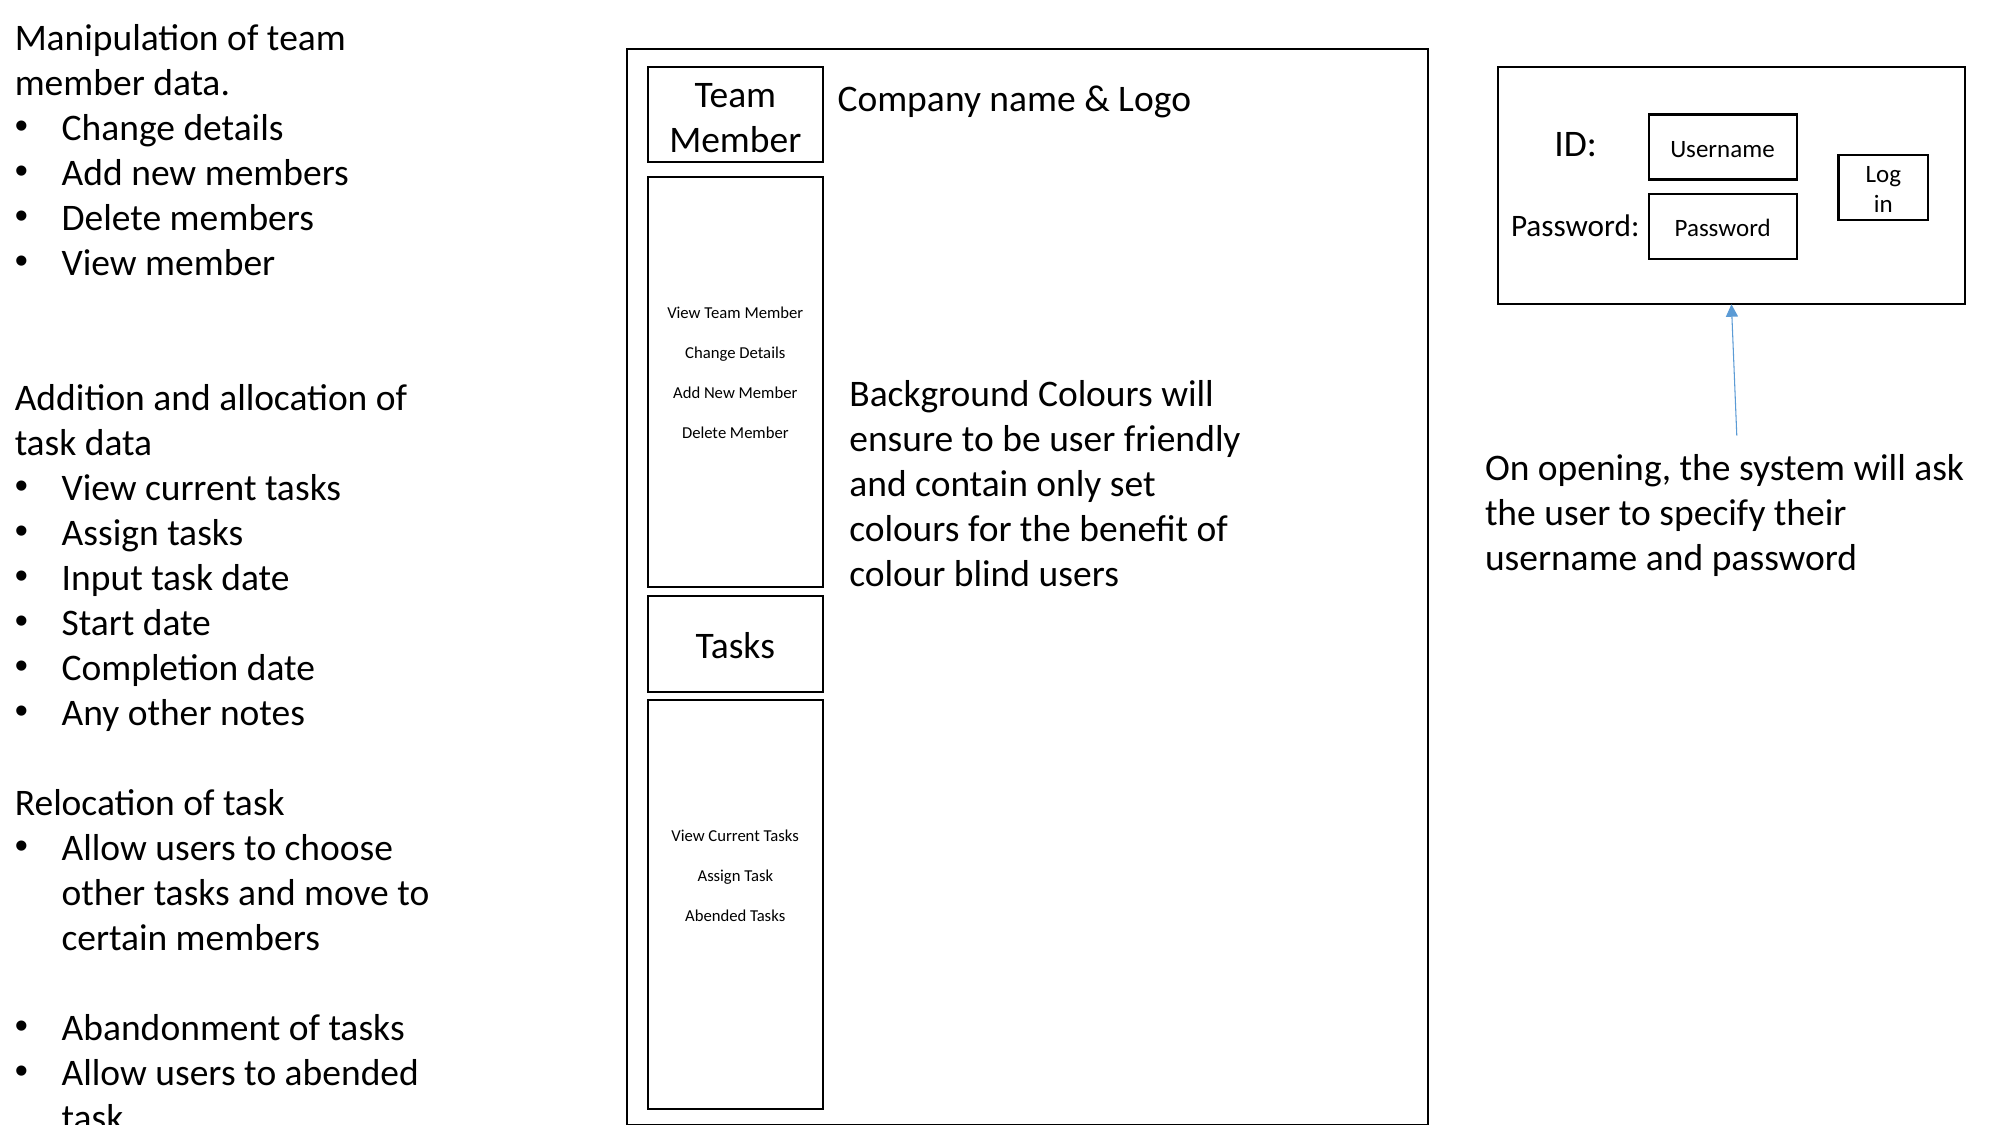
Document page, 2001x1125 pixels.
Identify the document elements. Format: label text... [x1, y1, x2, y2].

text_box Password: [1496, 197, 1655, 251]
text_box Log in [1837, 154, 1929, 221]
text_box Manipulation of team member data. Change details Add new members Delete members View member Addition and allocation of task data View current tasks Assign tasks Input task date Start date Completion date Any other notes Relocation of task Allow users to choose other tasks and move to certain members Abandonment of tasks Allow users to abended task [0, 5, 467, 1125]
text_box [1731, 304, 1737, 436]
text_box View Team Member Change Details Add New Member Delete Member [647, 176, 824, 588]
text_box Background Colours will ensure to be user friendly and contain only set colours for the benefit of colour blind users [834, 361, 1263, 602]
text_box [1497, 66, 1966, 305]
text_box [626, 48, 1429, 1125]
text_box View Current Tasks Assign Task Abended Tasks [647, 699, 824, 1110]
text_box ID: [1539, 112, 1612, 172]
text_box On opening, the system will ask the user to specify their username and password [1470, 435, 2000, 586]
text_box Team Member [647, 66, 824, 163]
text_box Username [1648, 113, 1798, 181]
text_box Company name & Logo [824, 66, 1497, 127]
text_box Tasks [647, 595, 824, 693]
text_box Password [1648, 193, 1798, 260]
